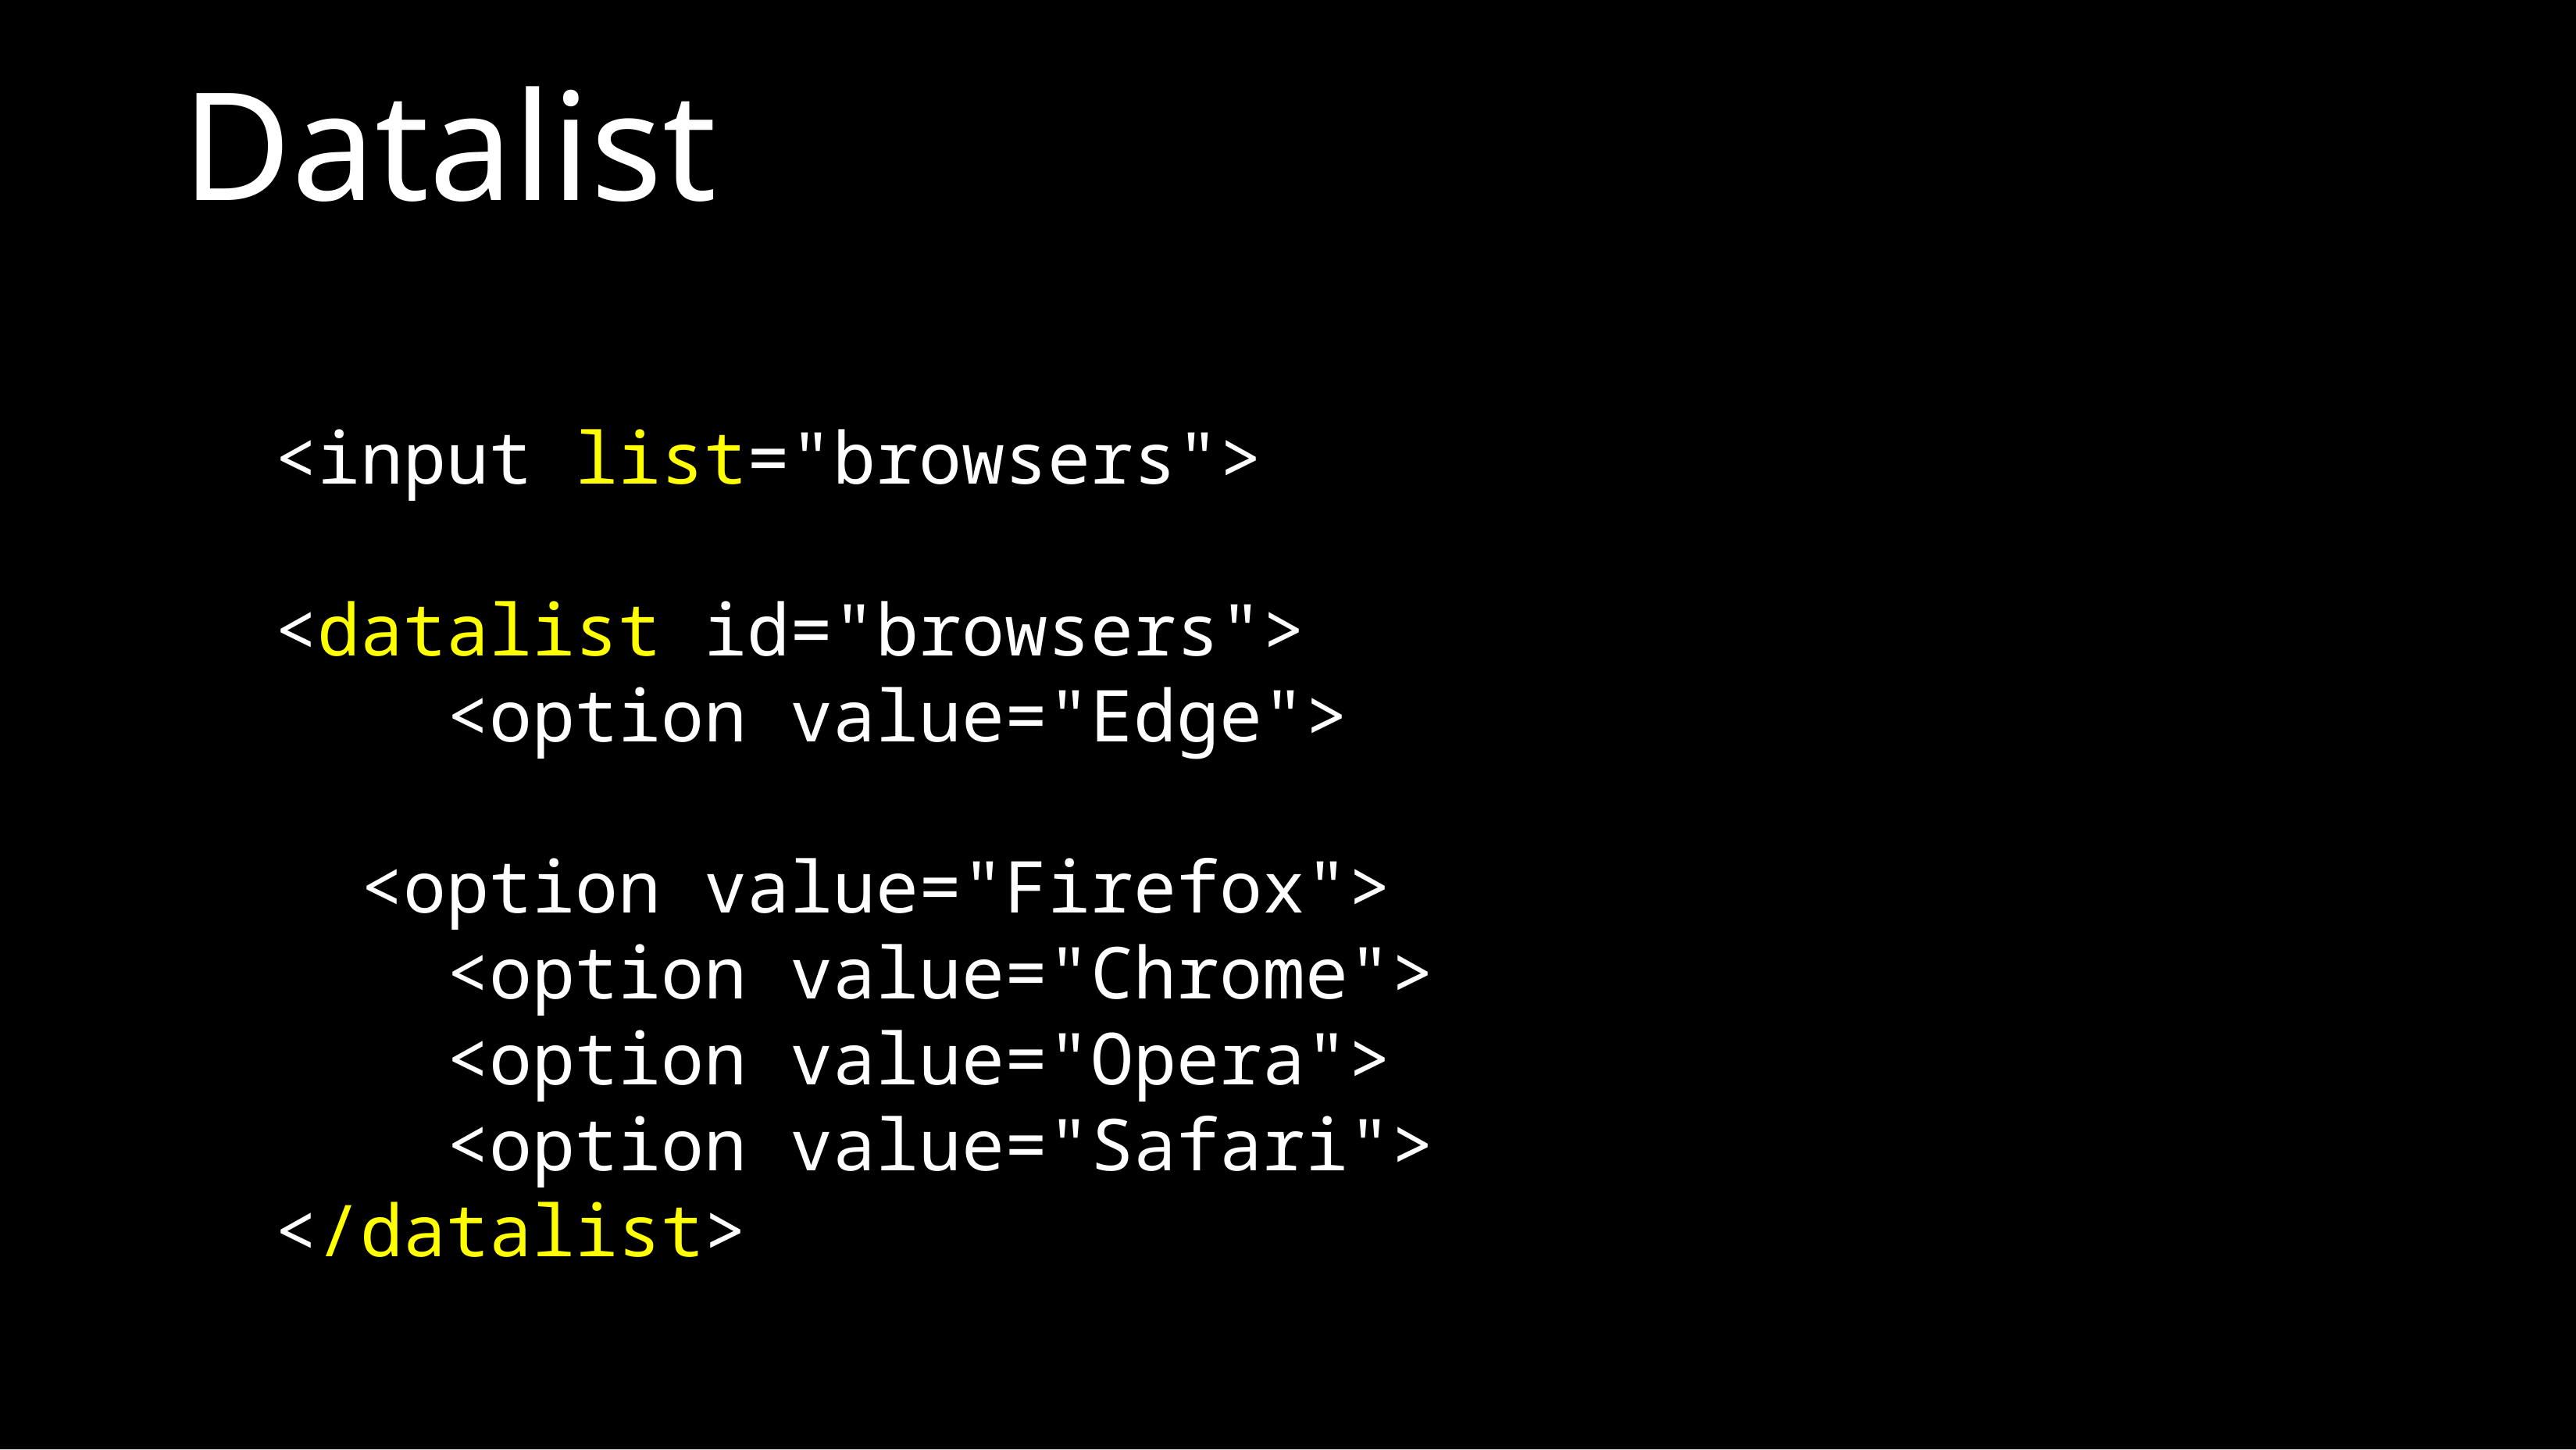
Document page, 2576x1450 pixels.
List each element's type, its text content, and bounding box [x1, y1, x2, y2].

title Datalist [182, 50, 2051, 293]
list <input list="browsers"> <datalist id="browsers"> <option value="Edge"> <option value="Firefox"> <option value="Chrome"> <option value="Opera"> <option value="Safari"> </datalist> [274, 412, 1435, 1272]
